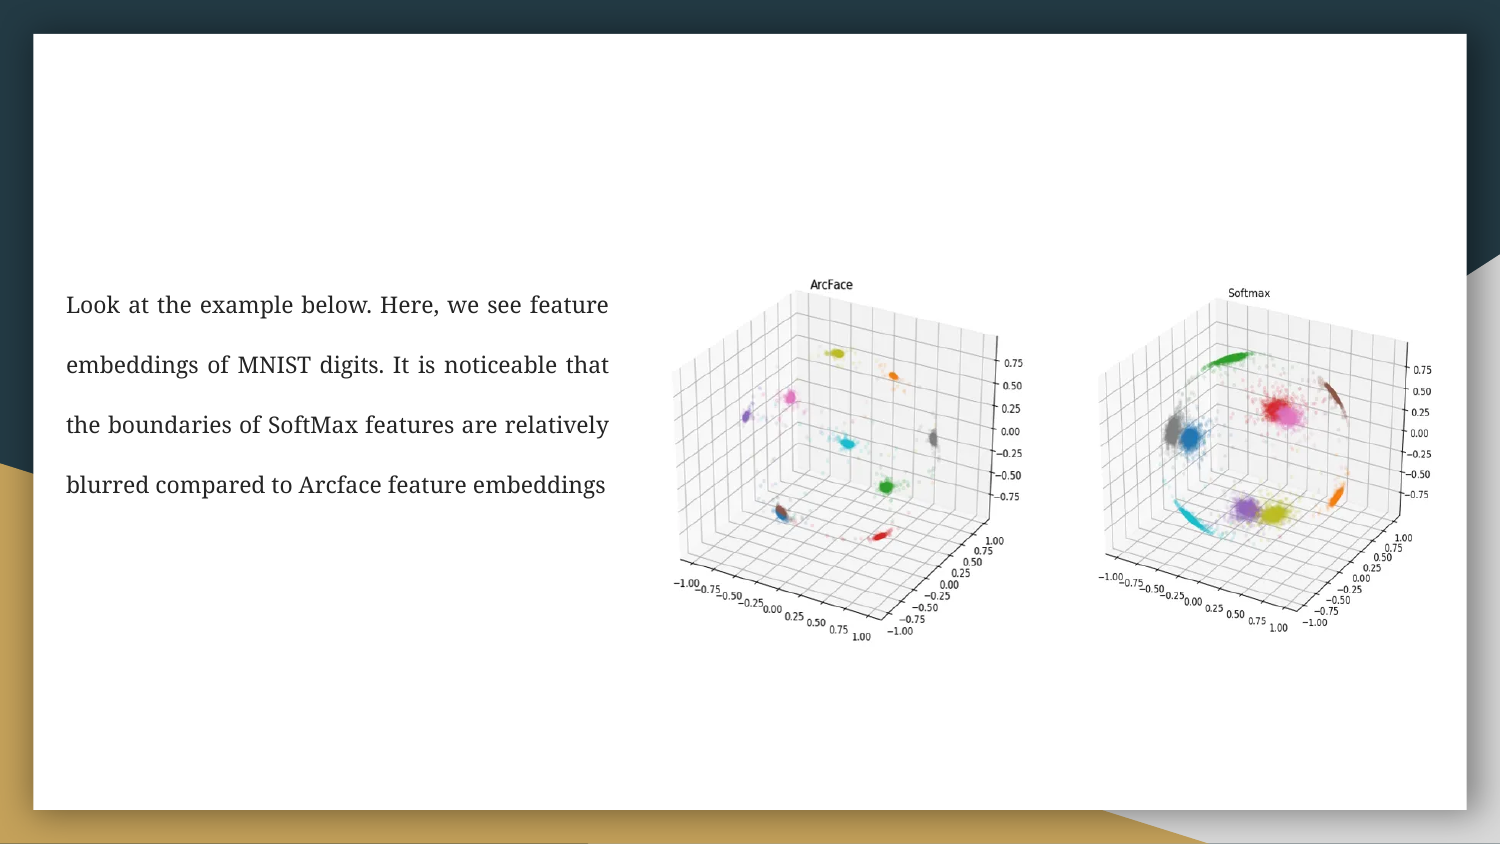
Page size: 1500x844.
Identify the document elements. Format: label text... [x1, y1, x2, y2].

list Look at the example below. Here, we see feature embeddings of MNIST digits. It is noticeable that the boundaries of SoftMax features are relatively blurred compared to Arcface feature embeddings [51, 243, 625, 796]
picture [642, 266, 1457, 661]
